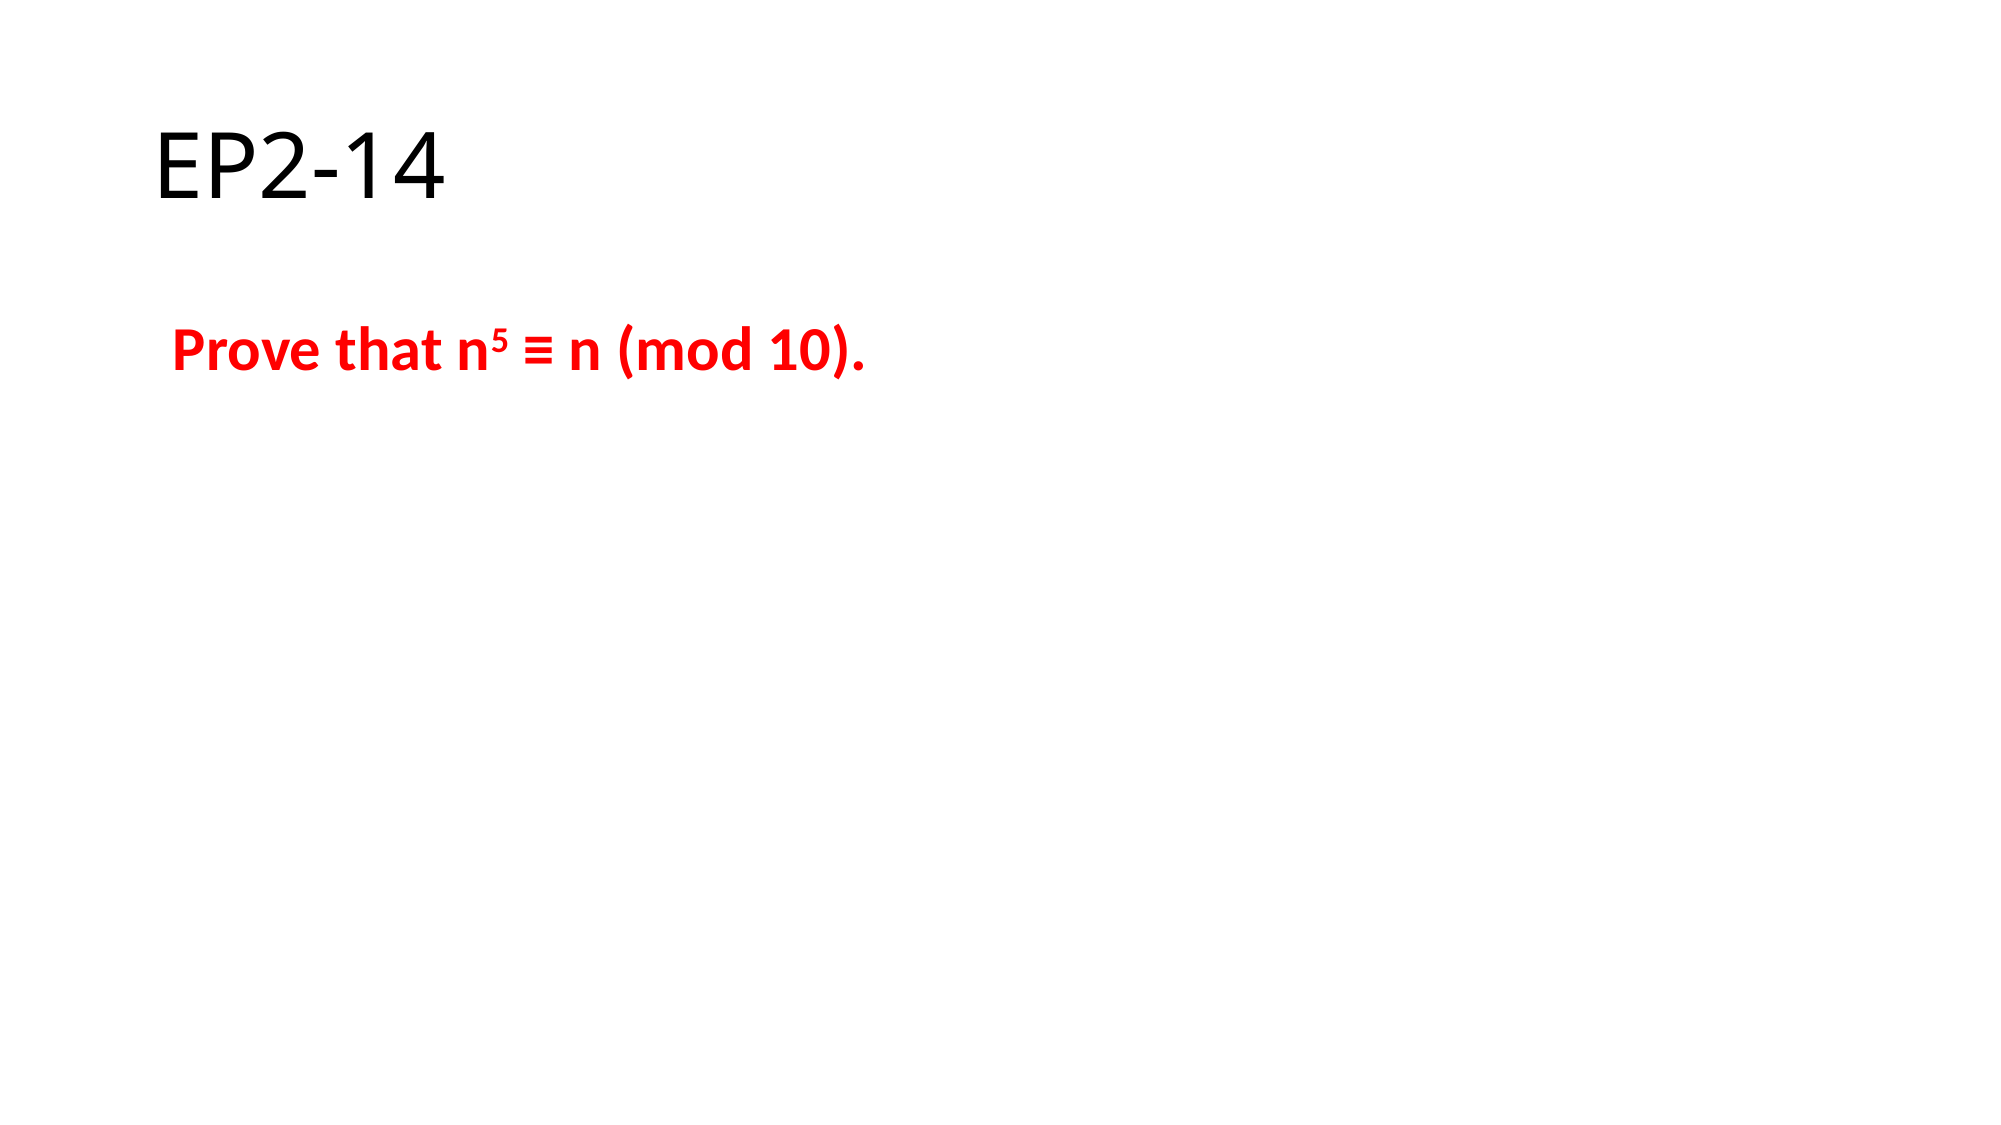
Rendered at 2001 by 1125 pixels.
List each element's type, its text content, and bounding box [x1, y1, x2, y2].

title EP2-14 [137, 59, 1863, 278]
text_box Prove that n5 ≡ n (mod 10). [158, 300, 883, 391]
